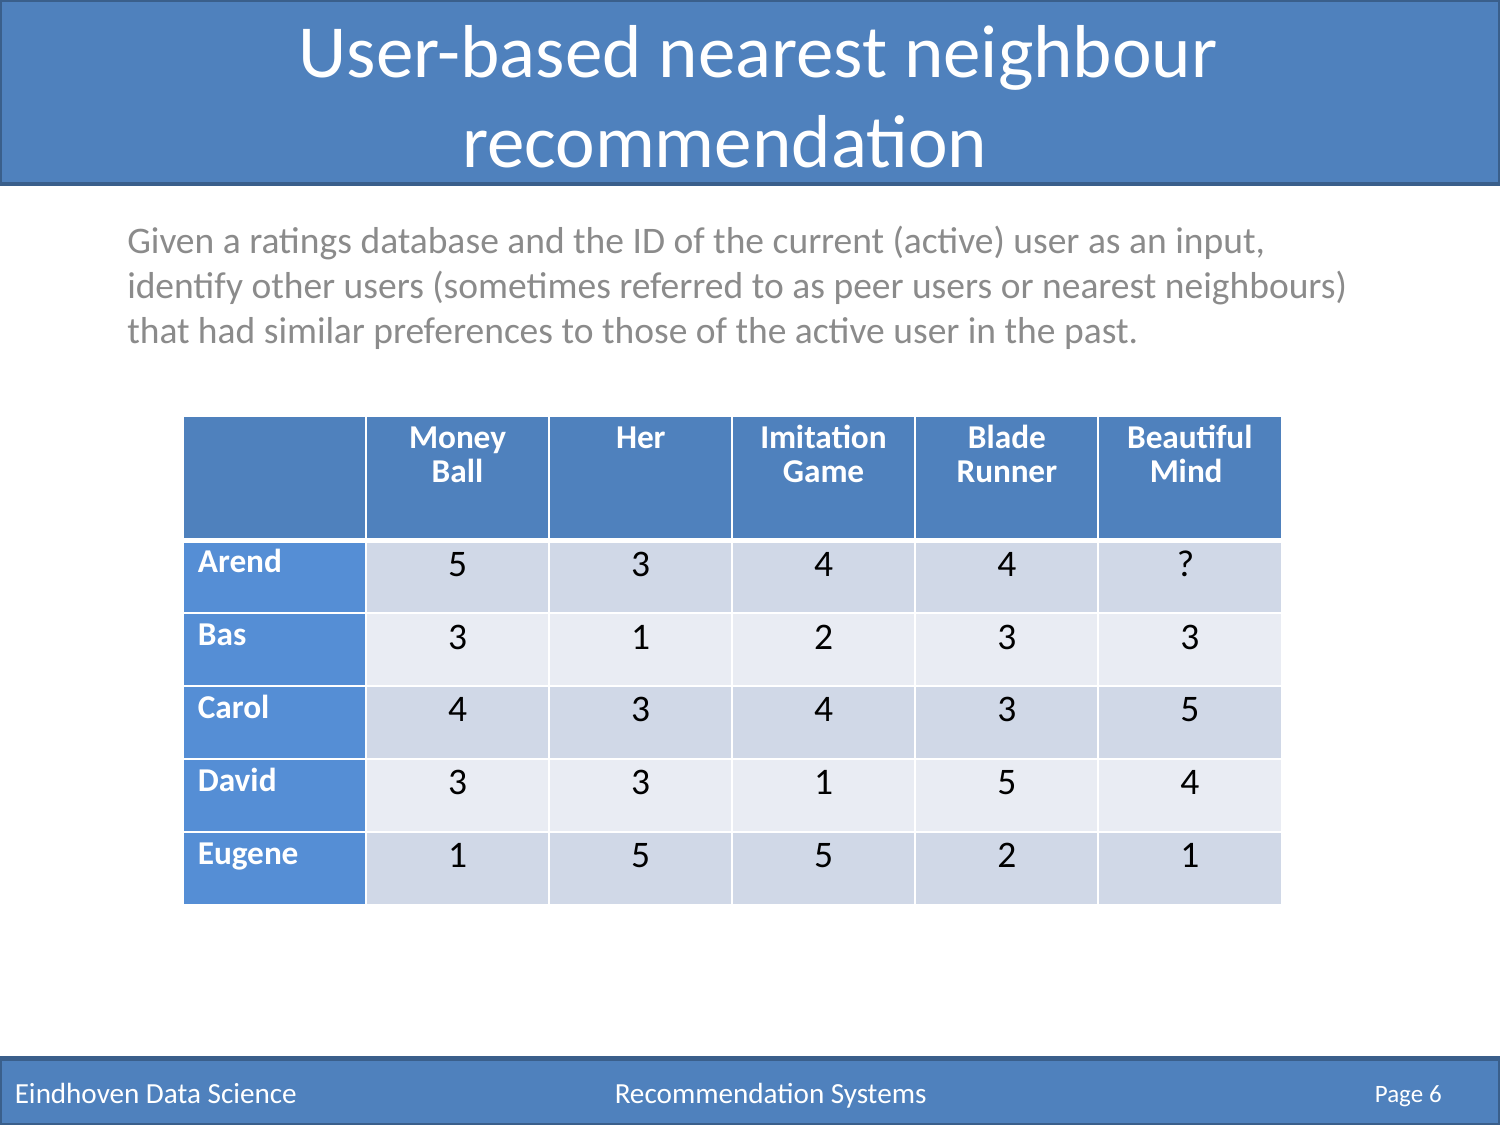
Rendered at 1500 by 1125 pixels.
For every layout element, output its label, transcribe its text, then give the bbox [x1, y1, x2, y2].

table_cell 2 [916, 833, 1097, 904]
subtitle Given a ratings database and the ID of the current (active) user as an input, identify other users (sometimes referred to as peer users or nearest neighbours) that had similar preferences to those of the active user in the past. [112, 208, 1388, 1035]
table_cell Carol [184, 687, 365, 758]
table_header Money Ball [367, 417, 548, 538]
table_header Her [550, 417, 731, 538]
table_cell 3 [367, 614, 548, 685]
table_cell 3 [550, 543, 731, 612]
table_cell 3 [916, 687, 1097, 758]
table_cell 5 [733, 833, 914, 904]
table_cell 5 [1099, 687, 1281, 758]
table_cell 3 [550, 687, 731, 758]
text_box [0, 0, 1500, 186]
table_cell Bas [184, 614, 365, 685]
title User-based nearest neighbour recommendation [112, 50, 1388, 134]
table_cell 5 [550, 833, 731, 904]
table_cell Arend [184, 543, 365, 612]
table_cell 1 [550, 614, 731, 685]
table_cell 1 [733, 760, 914, 831]
table_cell 4 [733, 543, 914, 612]
table_cell 3 [1099, 614, 1281, 685]
slide_number Page 6 [1343, 1062, 1457, 1123]
table_cell Eugene [184, 833, 365, 904]
table_cell 1 [1099, 833, 1281, 904]
table_cell 5 [916, 760, 1097, 831]
table_header [184, 417, 365, 538]
table_cell 4 [733, 687, 914, 758]
table_cell 1 [367, 833, 548, 904]
table_cell David [184, 760, 365, 831]
table_cell 4 [1099, 760, 1281, 831]
table_cell 4 [916, 543, 1097, 612]
table_header Beautiful Mind [1099, 417, 1281, 538]
table_cell 3 [367, 760, 548, 831]
table_cell 3 [550, 760, 731, 831]
text_box Eindhoven Data Science Recommendation Systems [0, 1056, 1500, 1125]
table_header Imitation Game [733, 417, 914, 538]
table_header Blade Runner [916, 417, 1097, 538]
table_cell ? [1099, 543, 1281, 612]
table_cell 2 [733, 614, 914, 685]
table_cell 4 [367, 687, 548, 758]
table_cell 5 [367, 543, 548, 612]
table_cell 3 [916, 614, 1097, 685]
